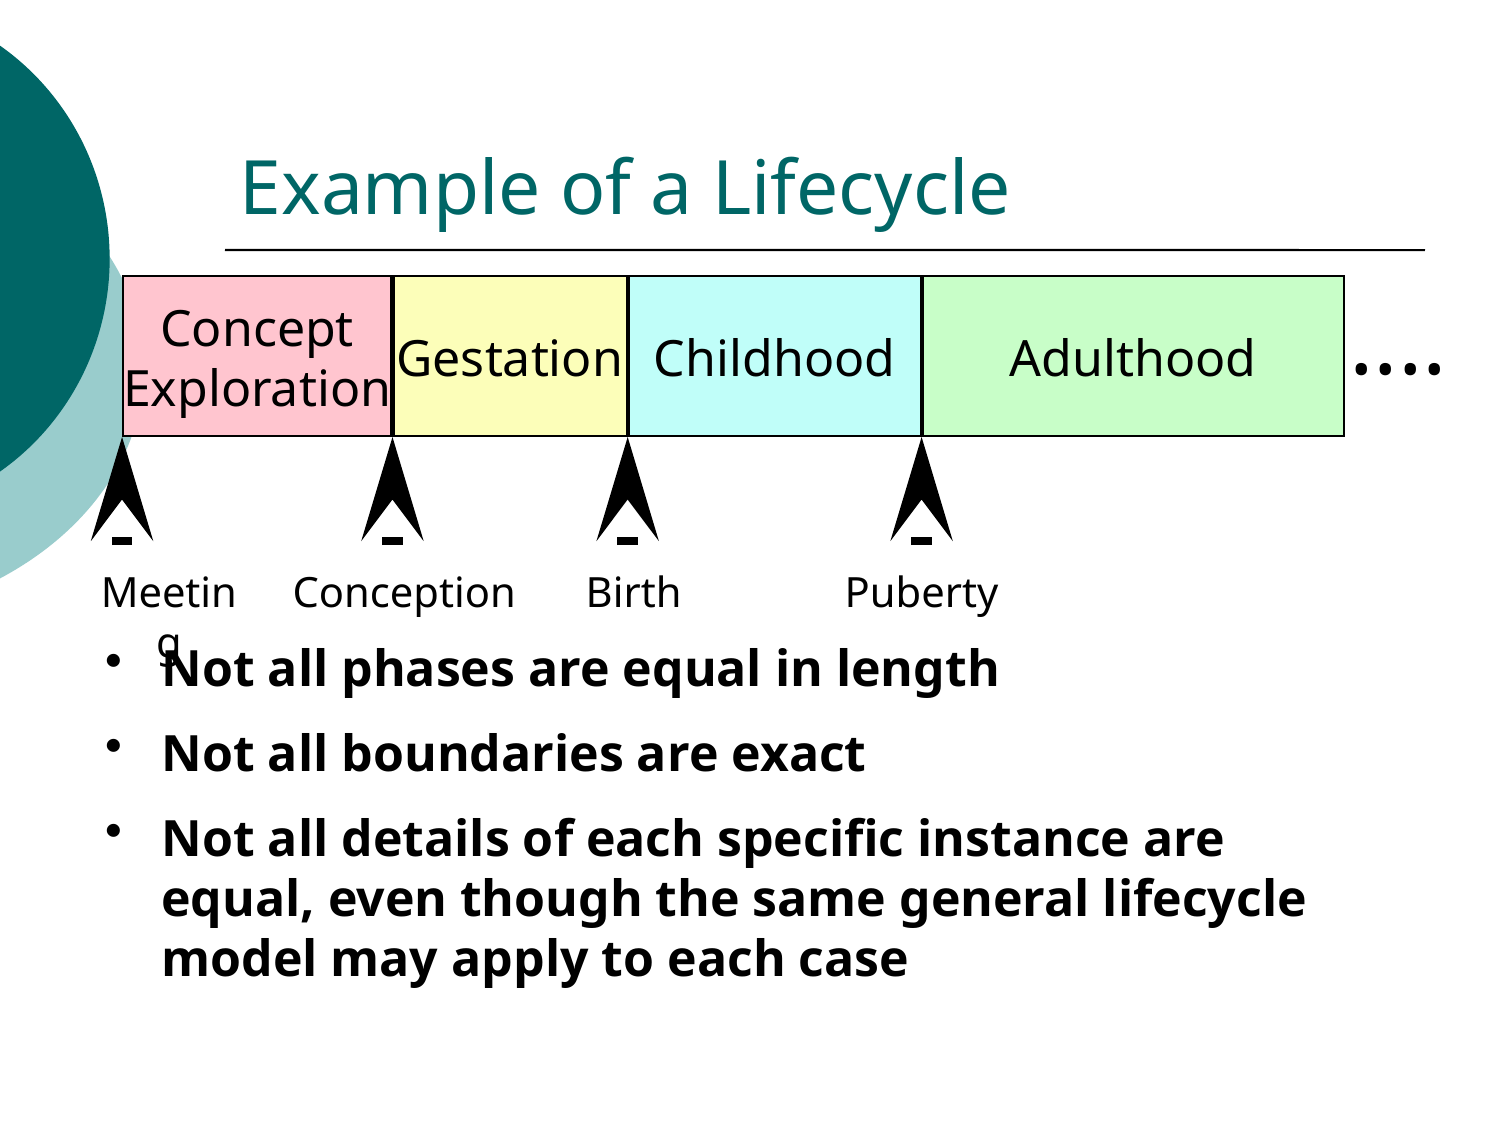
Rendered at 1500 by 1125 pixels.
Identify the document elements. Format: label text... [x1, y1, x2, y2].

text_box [74, 274, 1463, 630]
title Example of a Lifecycle [224, 49, 1425, 237]
text_box Not all phases are equal in length Not all boundaries are exact Not all details of each specific instance are equal, even though the same general lifecycle model may apply to each case [90, 637, 1403, 994]
